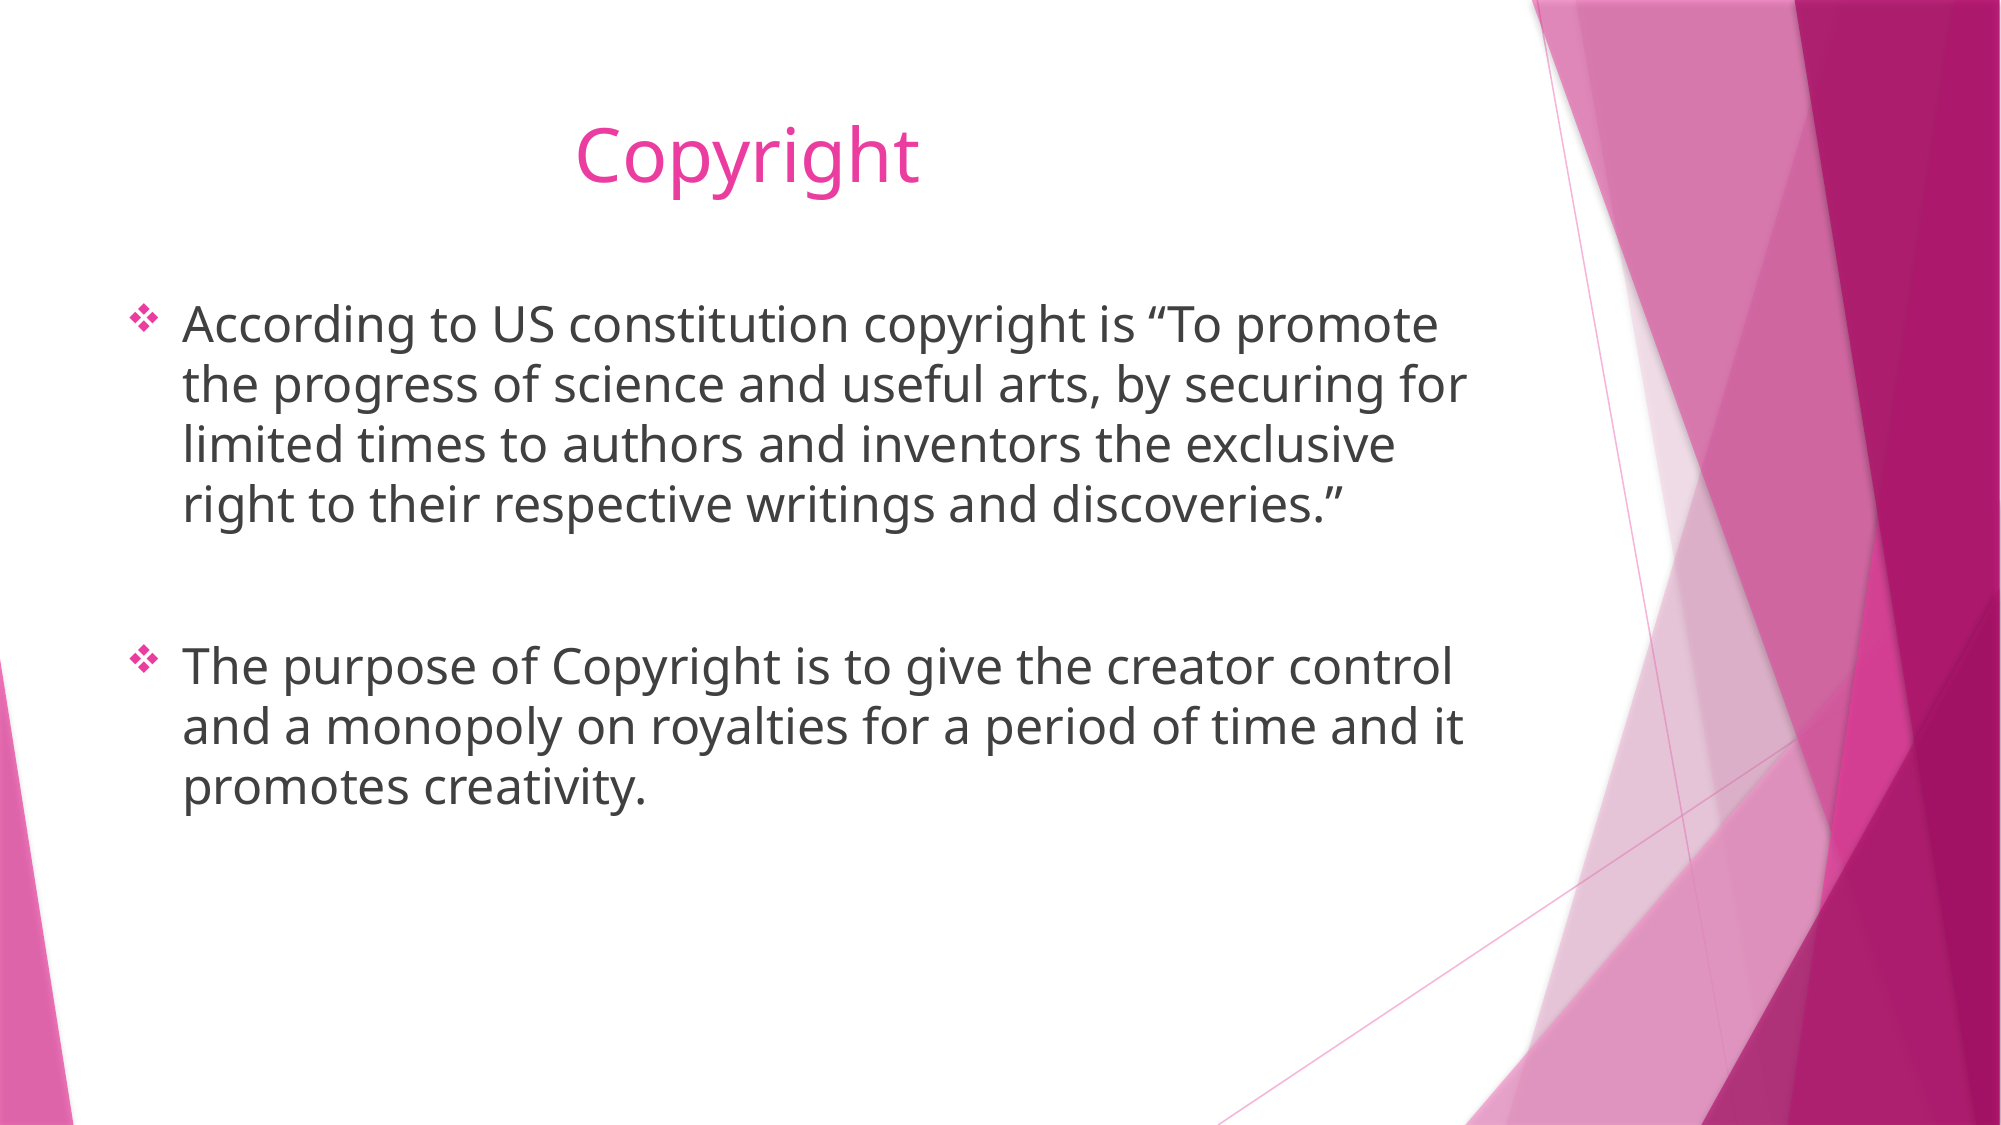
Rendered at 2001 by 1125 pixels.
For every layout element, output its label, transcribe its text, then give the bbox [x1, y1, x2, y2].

title Copyright [111, 99, 1522, 263]
list According to US constitution copyright is “To promote the progress of science and useful arts, by securing for limited times to authors and inventors the exclusive right to their respective writings and discoveries.” The purpose of Copyright is to give the creator control and a monopoly on royalties for a period of time and it promotes creativity. [111, 285, 1522, 991]
